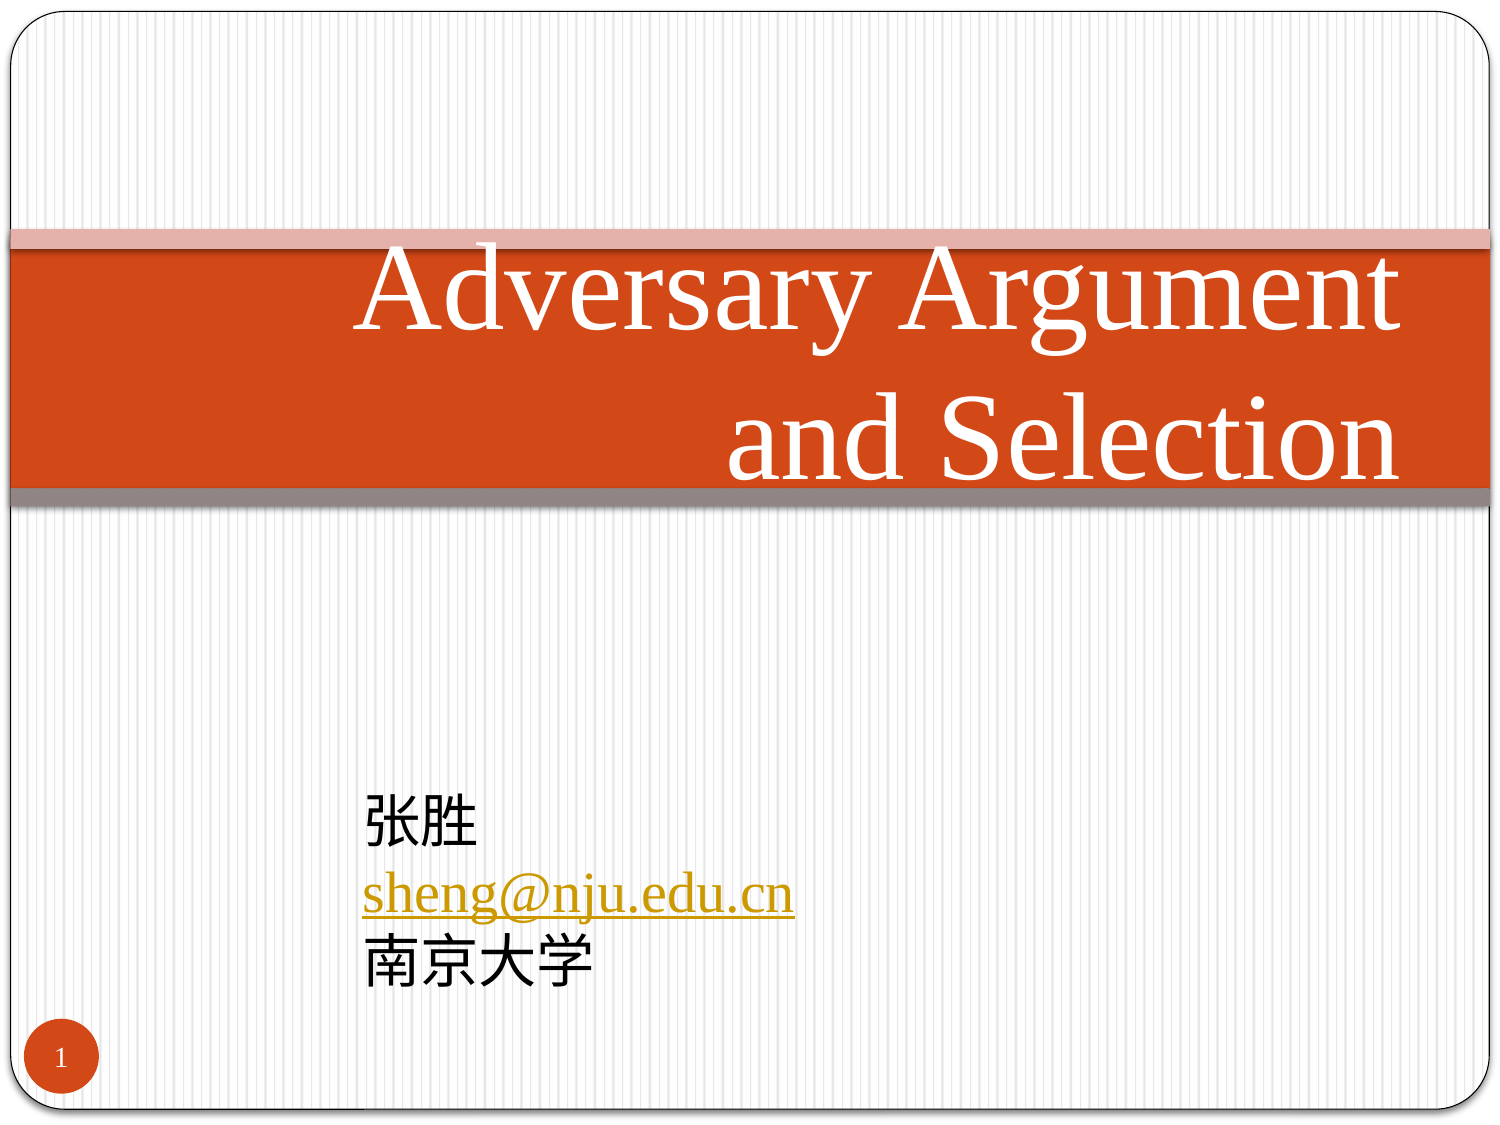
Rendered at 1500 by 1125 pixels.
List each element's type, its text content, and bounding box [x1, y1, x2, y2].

slide_number 1 [23, 1018, 99, 1094]
text_box 张胜 sheng@nju.edu.cn 南京大学 [347, 776, 939, 1002]
title Adversary Argument and Selection [66, 237, 1417, 480]
